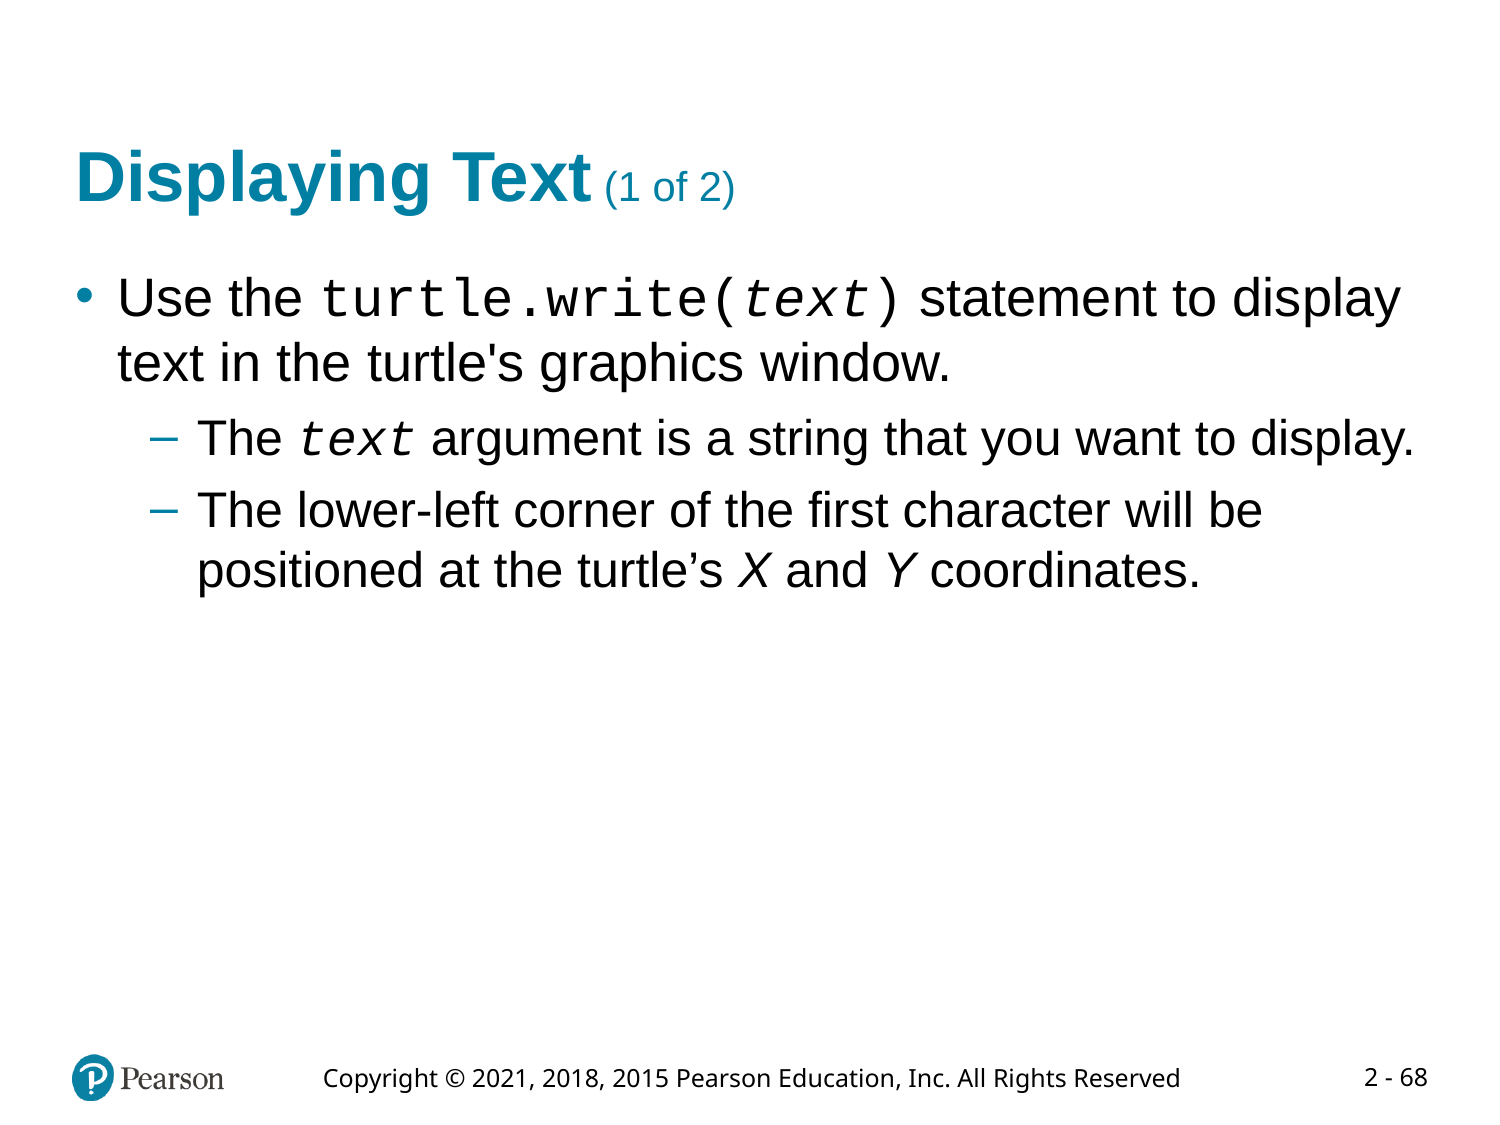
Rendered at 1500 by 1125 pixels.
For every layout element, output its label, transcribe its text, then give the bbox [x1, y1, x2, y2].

title Displaying Text (1 of 2) [75, 35, 1425, 216]
picture [72, 1087, 83, 1101]
picture [72, 1054, 89, 1072]
picture [99, 1054, 224, 1101]
picture [81, 1064, 107, 1089]
list Use the turtle.write(text) statement to display text in the turtle's graphics window. The text argument is a string that you want to display. The lower-left corner of the first character will be positioned at the turtle’s X and Y coordinates. [75, 262, 1425, 1005]
